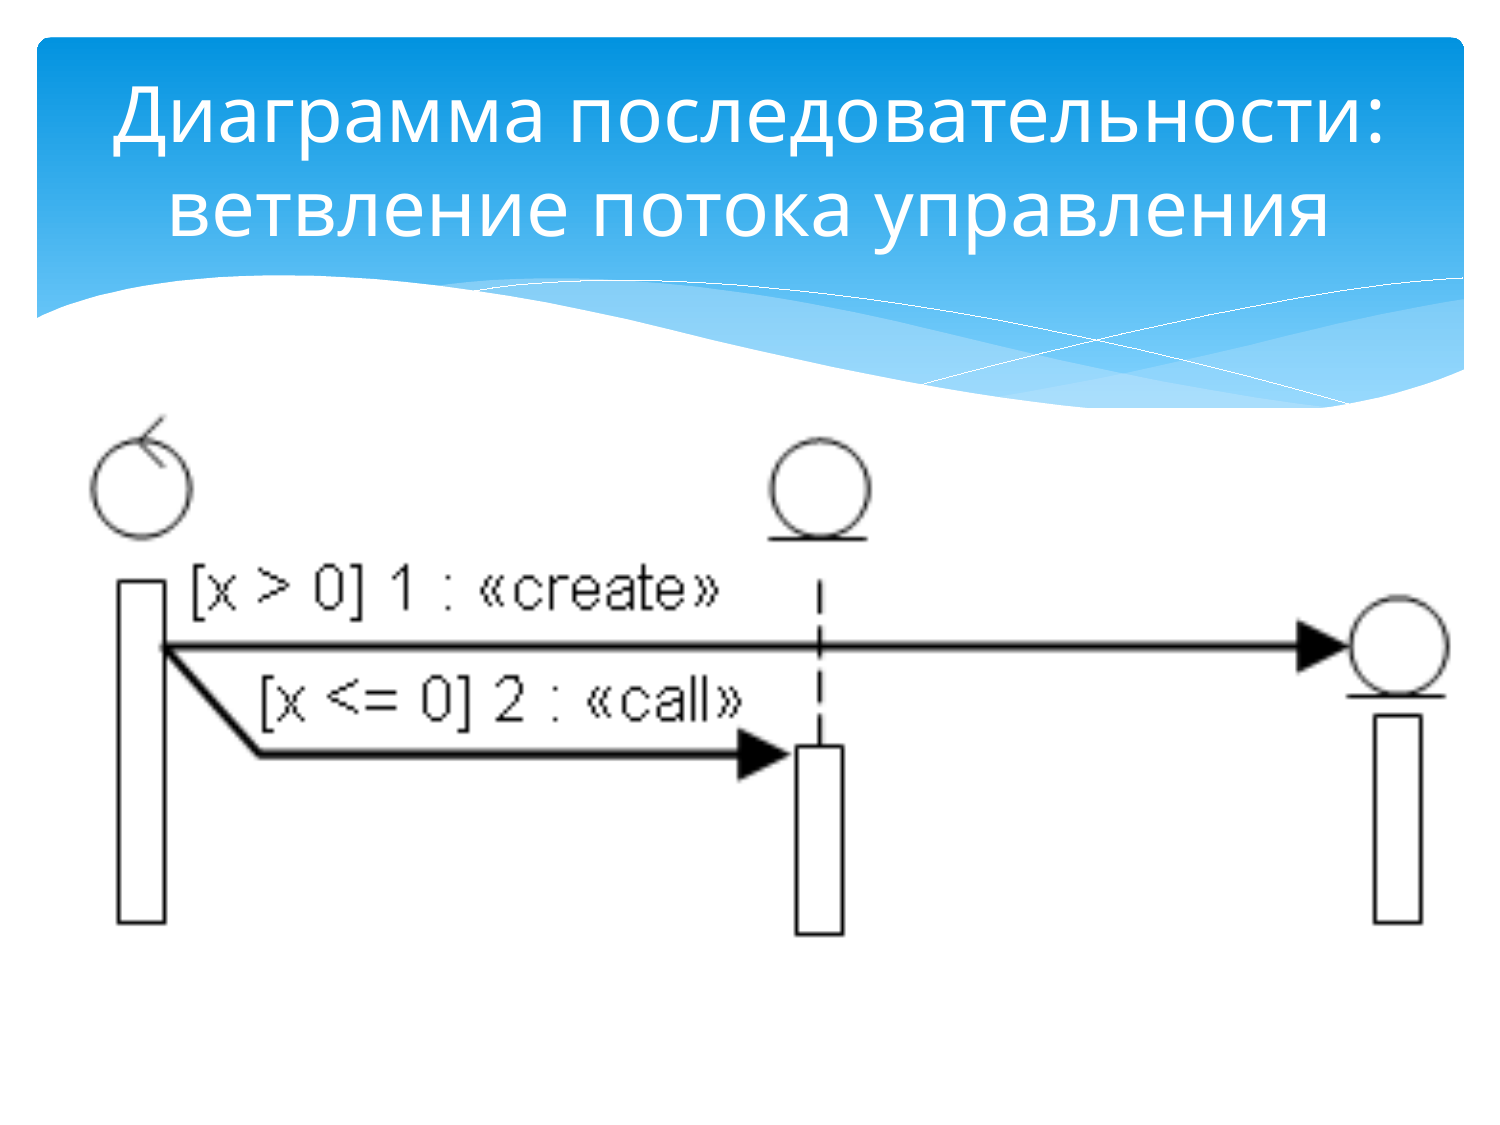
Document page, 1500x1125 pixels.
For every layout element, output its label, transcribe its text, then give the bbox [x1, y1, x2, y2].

title Диаграмма последовательности: ветвление потока управления [75, 55, 1425, 261]
picture [76, 408, 1474, 953]
